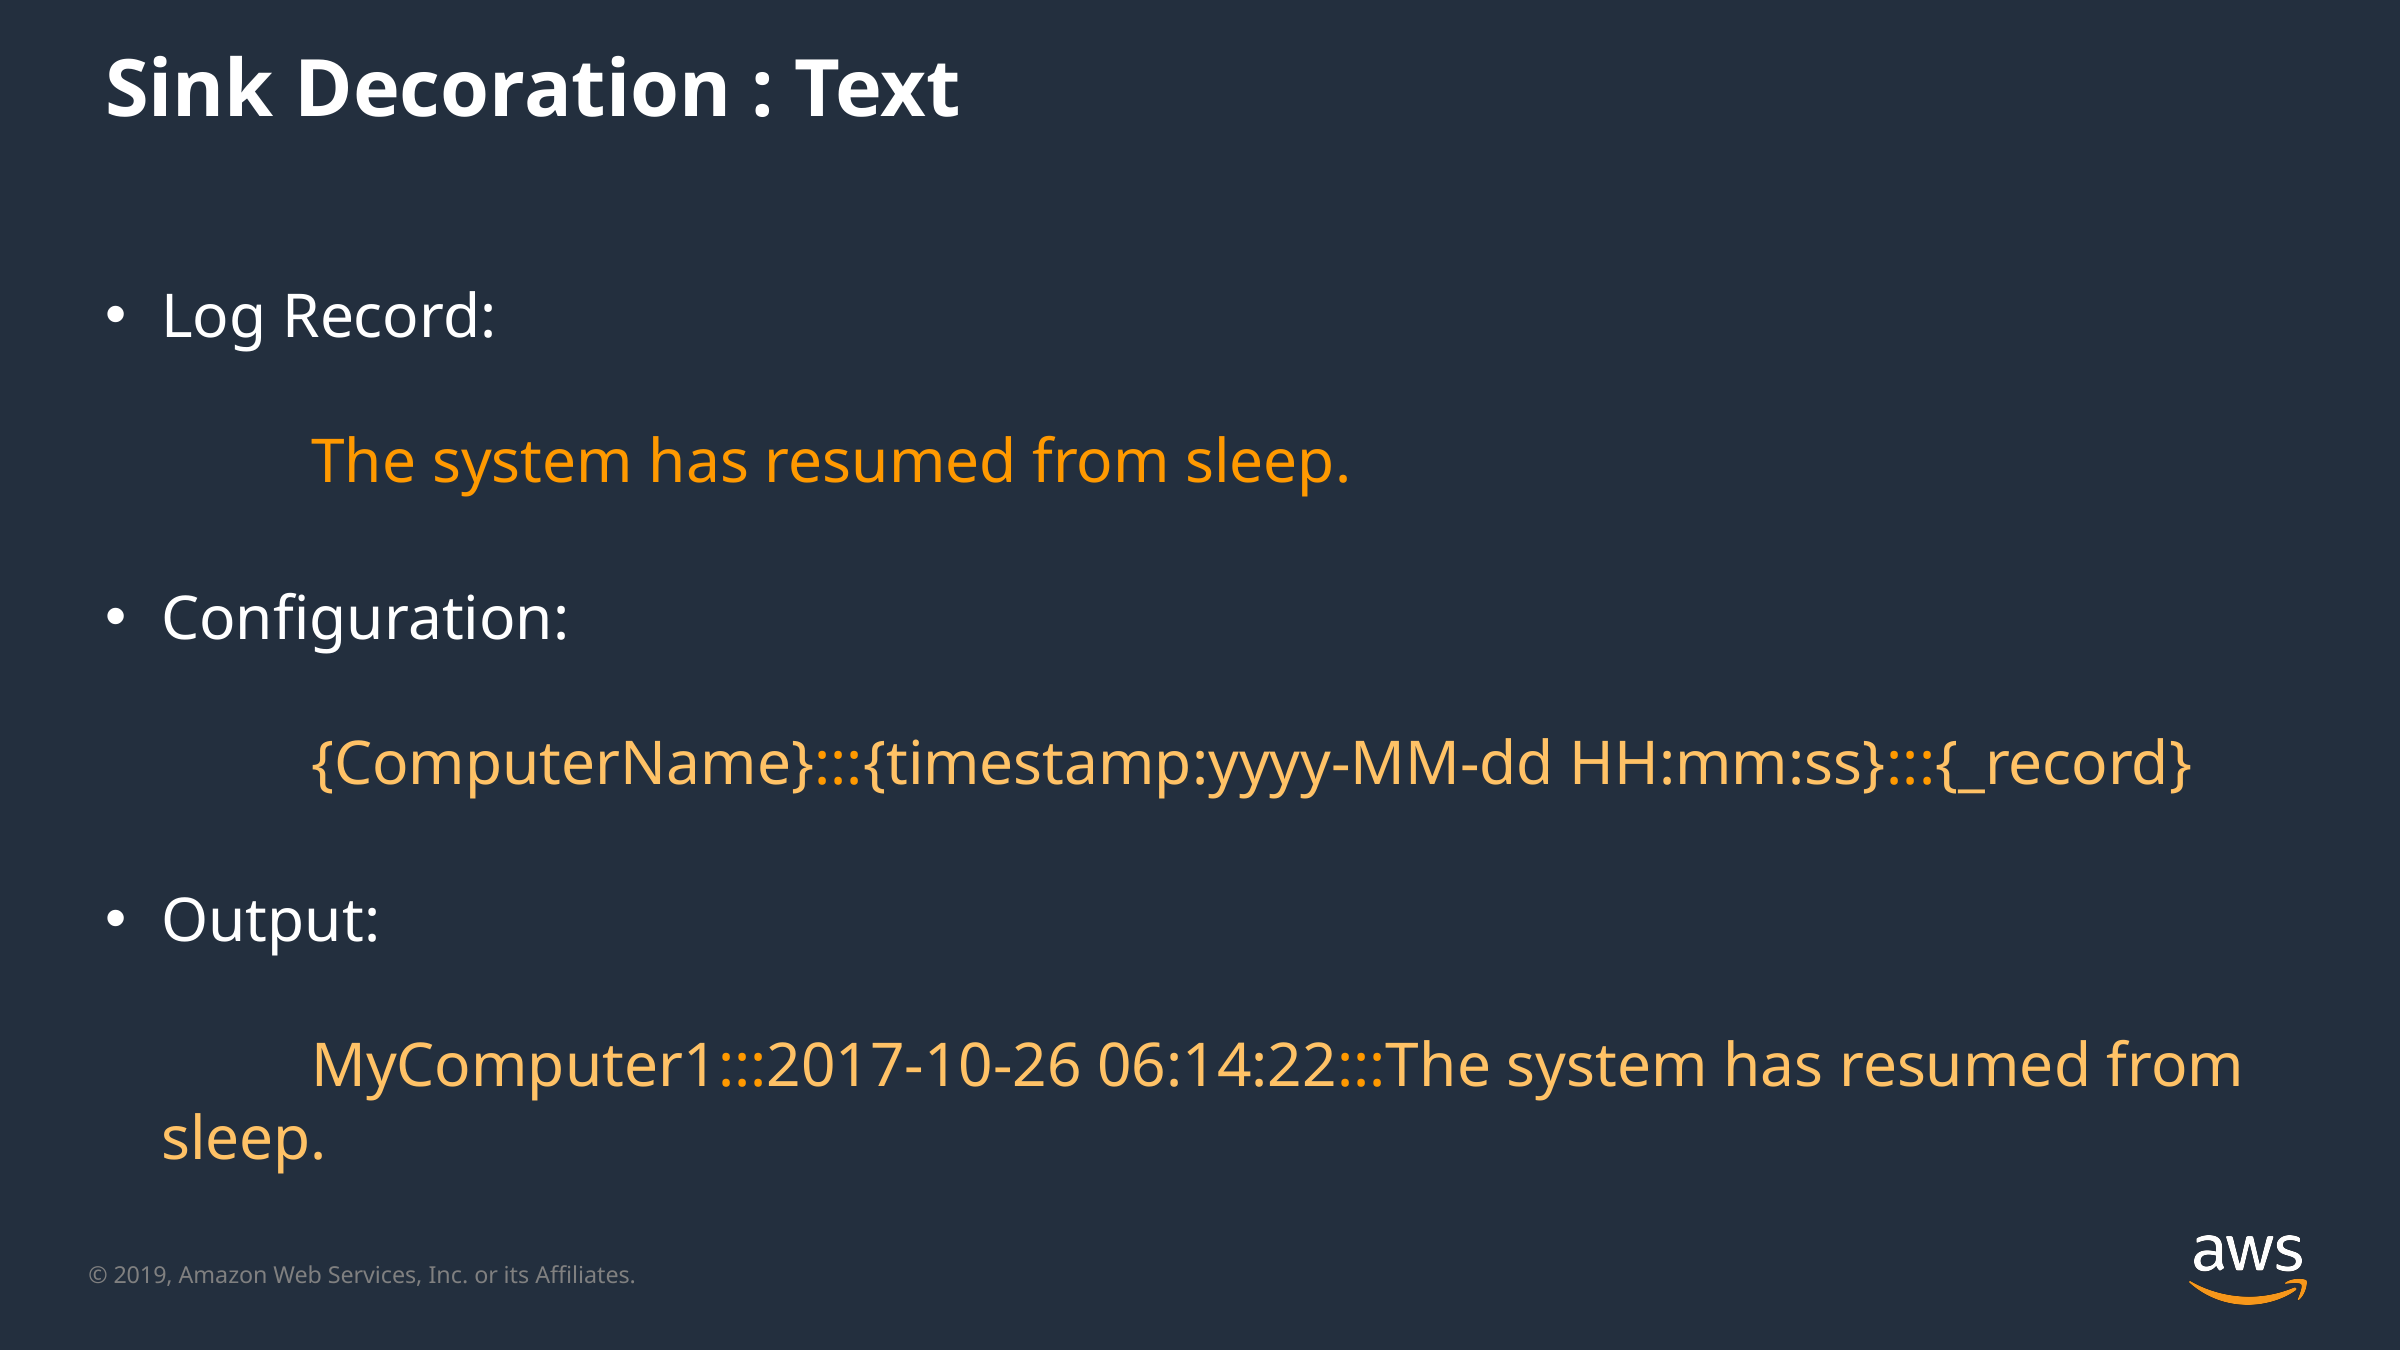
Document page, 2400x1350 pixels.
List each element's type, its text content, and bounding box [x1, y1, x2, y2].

list Log Record: The system has resumed from sleep. Configuration: {ComputerName}:::{timestamp:yyyy-MM-dd HH:mm:ss}:::{_record} Output: MyComputer1:::2017-10-26 06:14:22:::The system has resumed from sleep. [90, 270, 2307, 1144]
title Sink Decoration : Text [90, 30, 2307, 194]
picture [2189, 1235, 2307, 1305]
